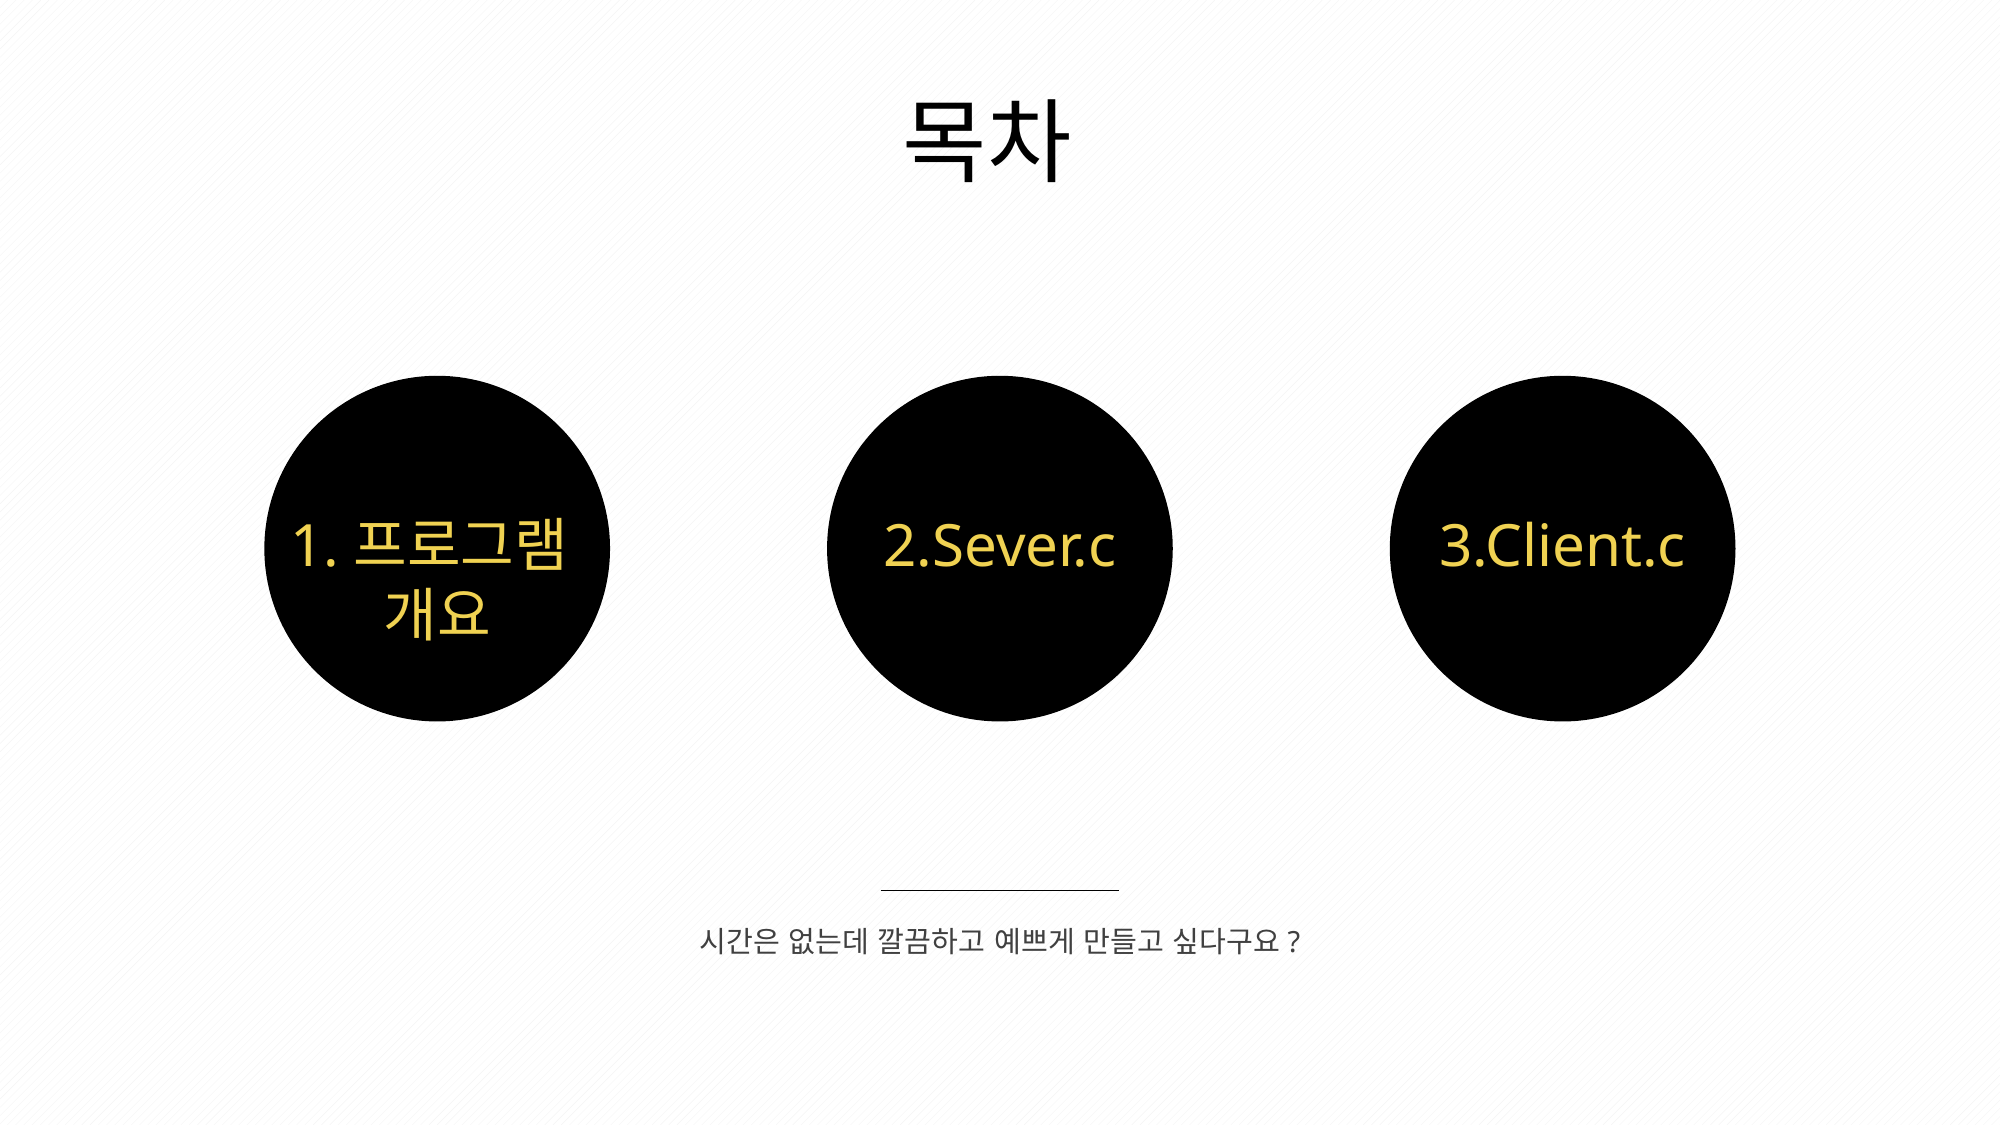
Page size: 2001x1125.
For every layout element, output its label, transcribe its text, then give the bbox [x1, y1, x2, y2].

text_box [699, 890, 1301, 967]
text_box 목차 [581, 76, 1393, 201]
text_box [264, 375, 1736, 722]
